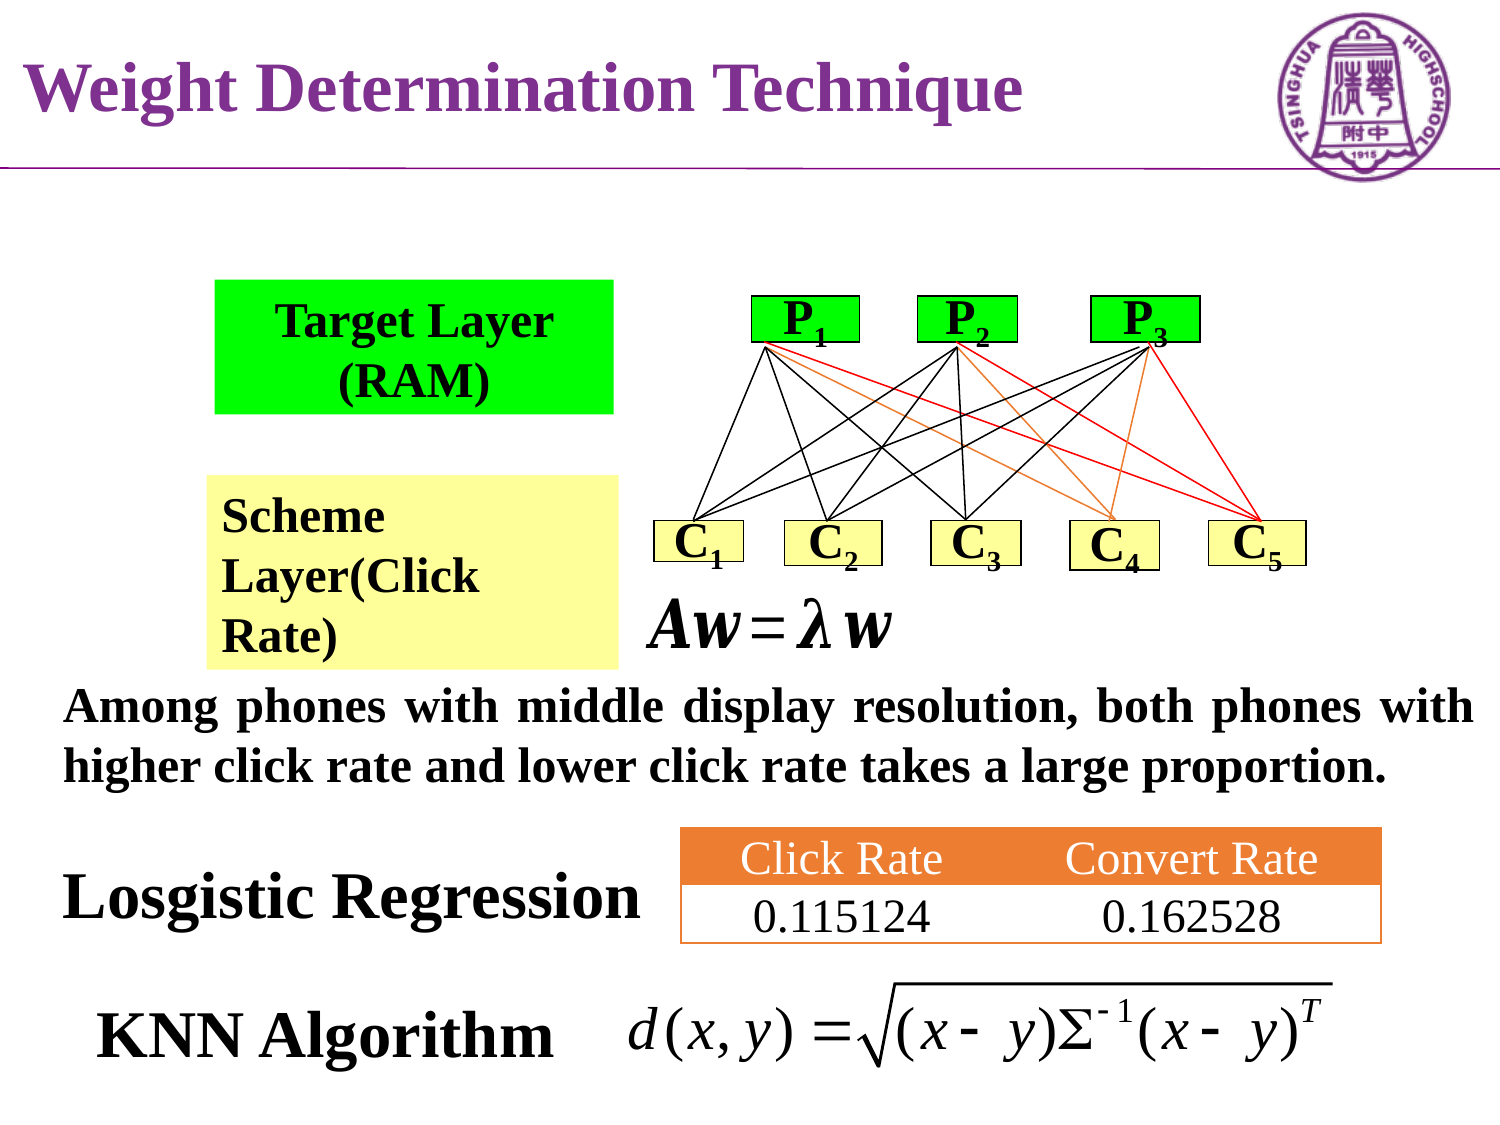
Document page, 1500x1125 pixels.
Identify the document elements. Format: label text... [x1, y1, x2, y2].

table_header Convert Rate [1003, 829, 1380, 885]
table_cell 0.115124 [682, 885, 1003, 942]
text_box Weight Determination Technique [7, 0, 1223, 133]
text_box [618, 968, 1348, 1080]
table_header Click Rate [682, 829, 1003, 885]
text_box Among phones with middle display resolution, both phones with higher click rate and lower click rate takes a large proportion. [47, 665, 1490, 796]
text_box KNN Algorithm [82, 943, 654, 1078]
table_cell 0.162528 [1003, 885, 1380, 942]
text_box Losgistic Regression [47, 804, 709, 940]
picture [1277, 12, 1451, 168]
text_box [206, 279, 1307, 585]
picture [1277, 170, 1451, 183]
